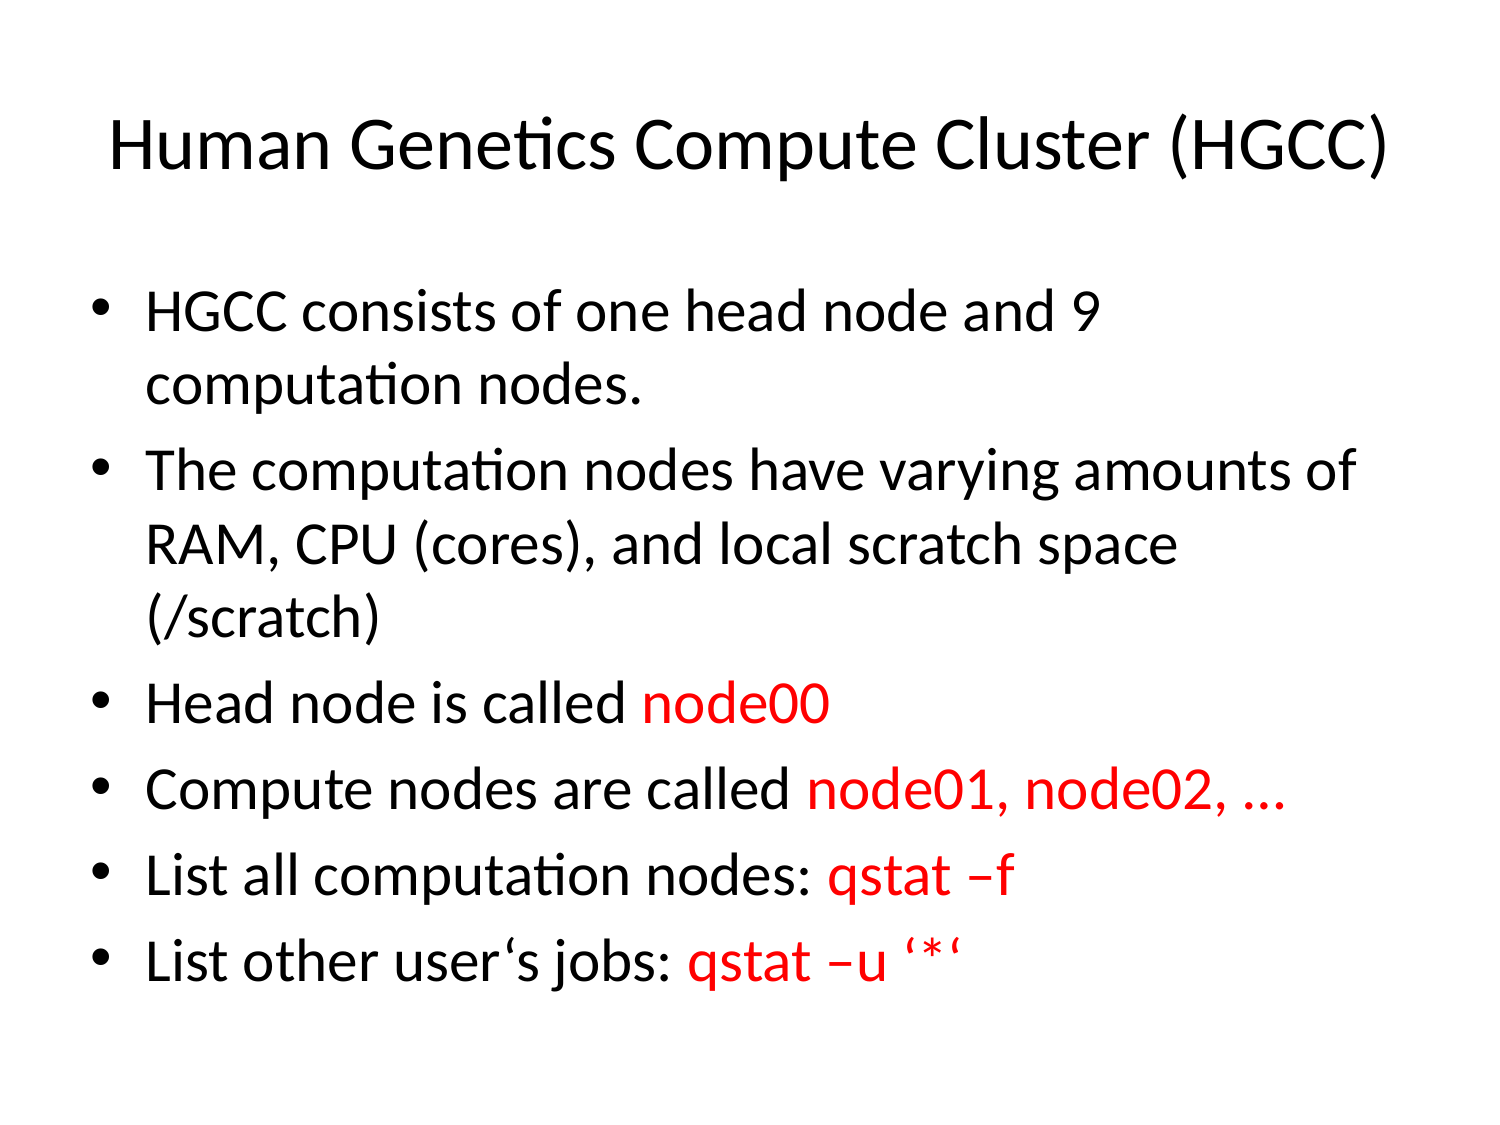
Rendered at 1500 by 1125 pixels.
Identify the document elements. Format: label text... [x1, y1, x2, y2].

title Human Genetics Compute Cluster (HGCC) [75, 45, 1425, 233]
list HGCC consists of one head node and 9 computation nodes. The computation nodes have varying amounts of RAM, CPU (cores), and local scratch space (/scratch) Head node is called node00 Compute nodes are called node01, node02, … List all computation nodes: qstat –f List other user‘s jobs: qstat –u ‘*‘ [75, 262, 1425, 1005]
